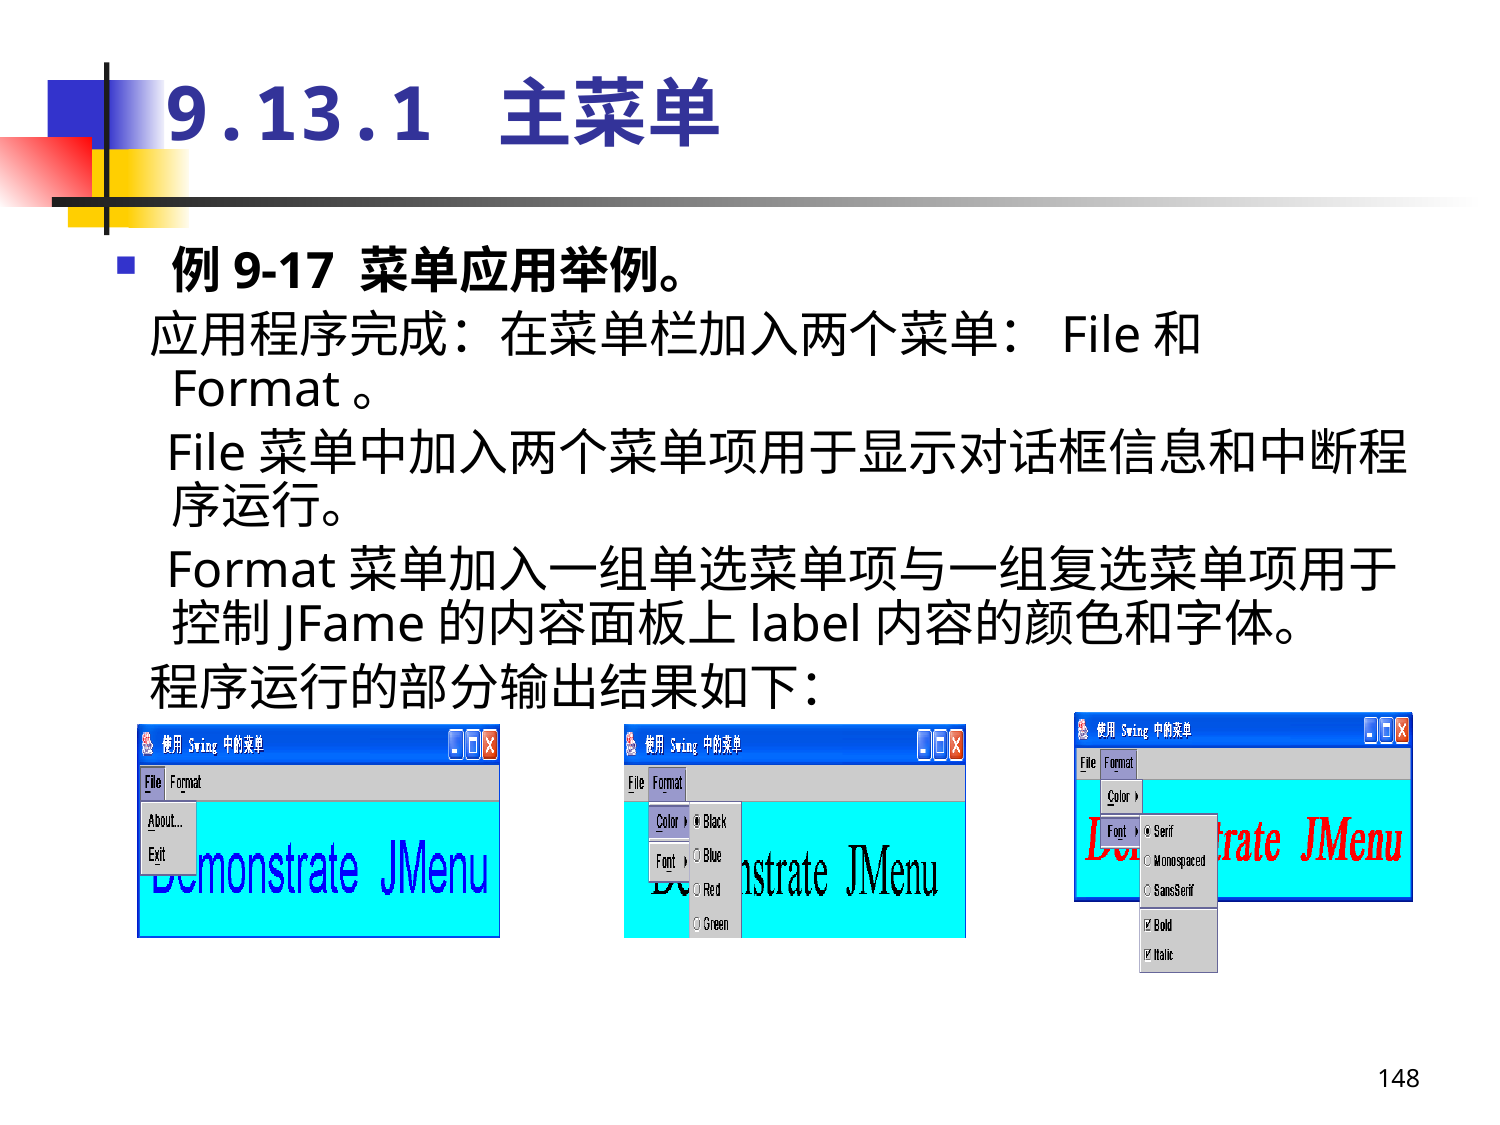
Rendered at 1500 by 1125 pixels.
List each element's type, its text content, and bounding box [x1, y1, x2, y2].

picture [137, 724, 500, 938]
list 例9-17 菜单应用举例。 应用程序完成：在菜单栏加入两个菜单：File和Format。 File菜单中加入两个菜单项用于显示对话框信息和中断程序运行。 Format菜单加入一组单选菜单项与一组复选菜单项用于控制JFame的内容面板上label内容的颜色和字体。 程序运行的部分输出结果如下： [99, 237, 1438, 496]
title 9.13.1 主菜单 [149, 12, 1438, 163]
list 例9-17 菜单应用举例。 应用程序完成：在菜单栏加入两个菜单：File和Format。 File菜单中加入两个菜单项用于显示对话框信息和中断程序运行。 Format菜单加入一组单选菜单项与一组复选菜单项用于控制JFame的内容面板上label内容的颜色和字体。 程序运行的部分输出结果如下： [99, 572, 1438, 651]
text_box [0, 496, 1500, 534]
picture [624, 724, 966, 938]
picture [1074, 712, 1413, 975]
text_box [0, 534, 1500, 572]
